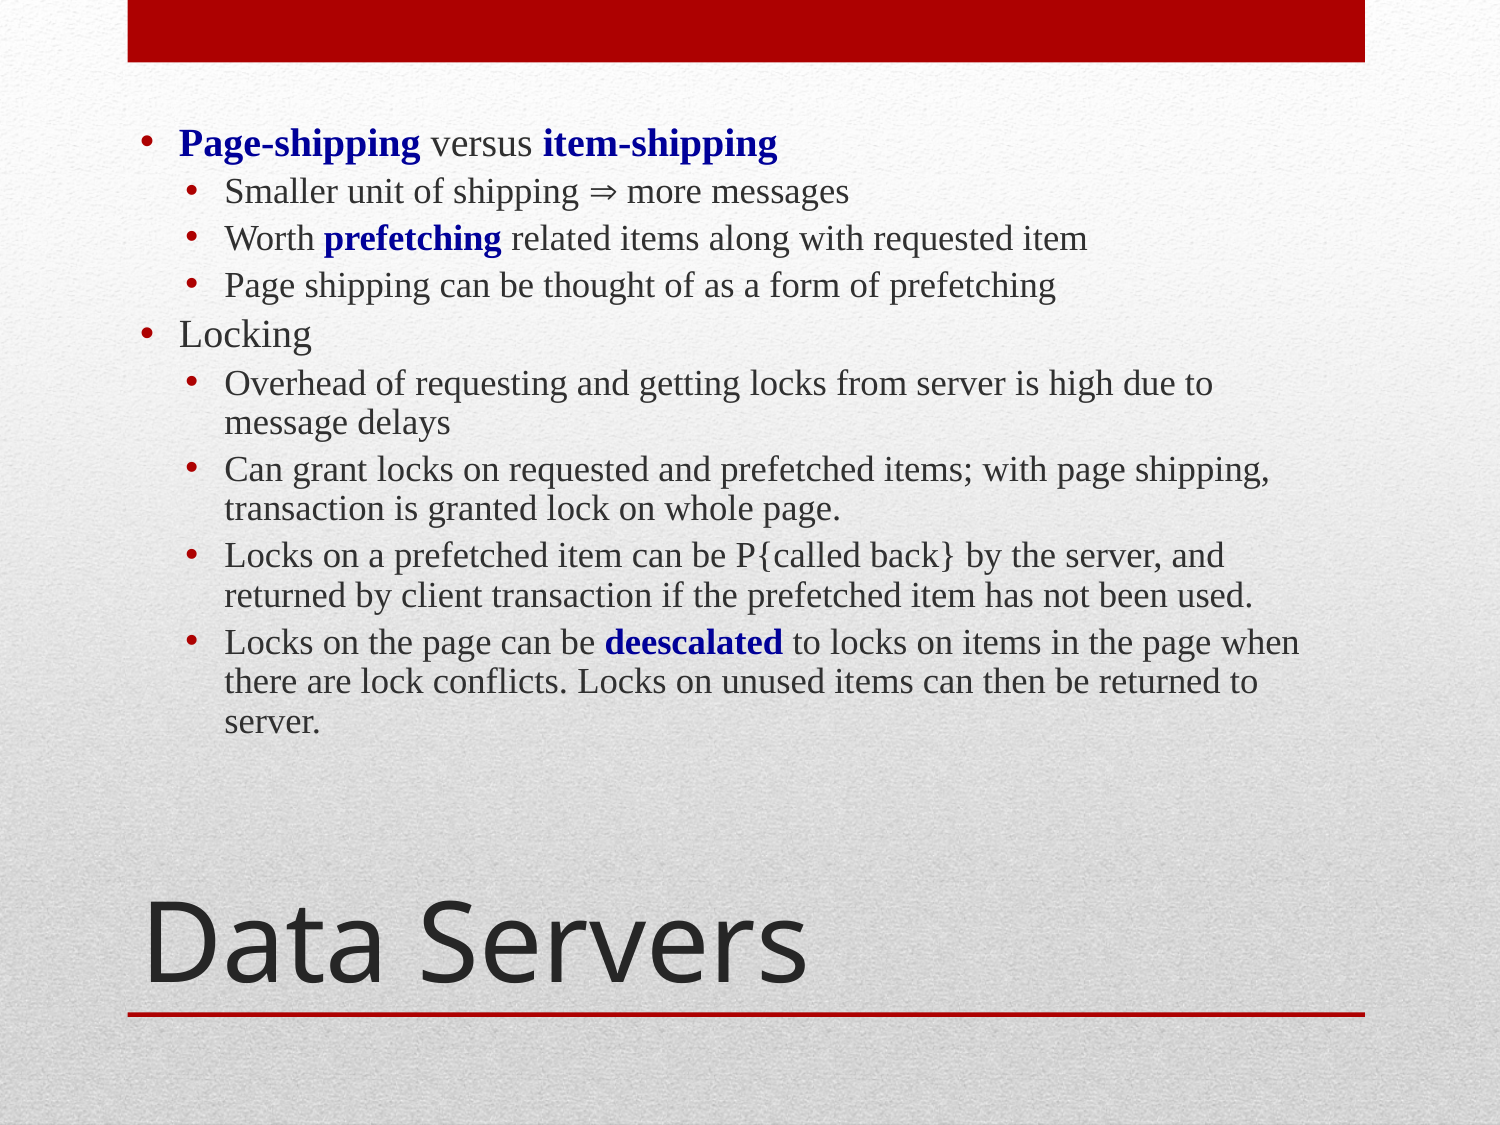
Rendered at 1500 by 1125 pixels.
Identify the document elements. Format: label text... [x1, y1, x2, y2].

list Page-shipping versus item-shipping Smaller unit of shipping  more messages Worth prefetching related items along with requested item Page shipping can be thought of as a form of prefetching Locking Overhead of requesting and getting locks from server is high due to message delays Can grant locks on requested and prefetched items; with page shipping, transaction is granted lock on whole page. Locks on a prefetched item can be P{called back} by the server, and returned by client transaction if the prefetched item has not been used. Locks on the page can be deescalated to locks on items in the page when there are lock conflicts. Locks on unused items can then be returned to server. [125, 112, 1363, 750]
title Data Servers [125, 750, 1238, 1013]
